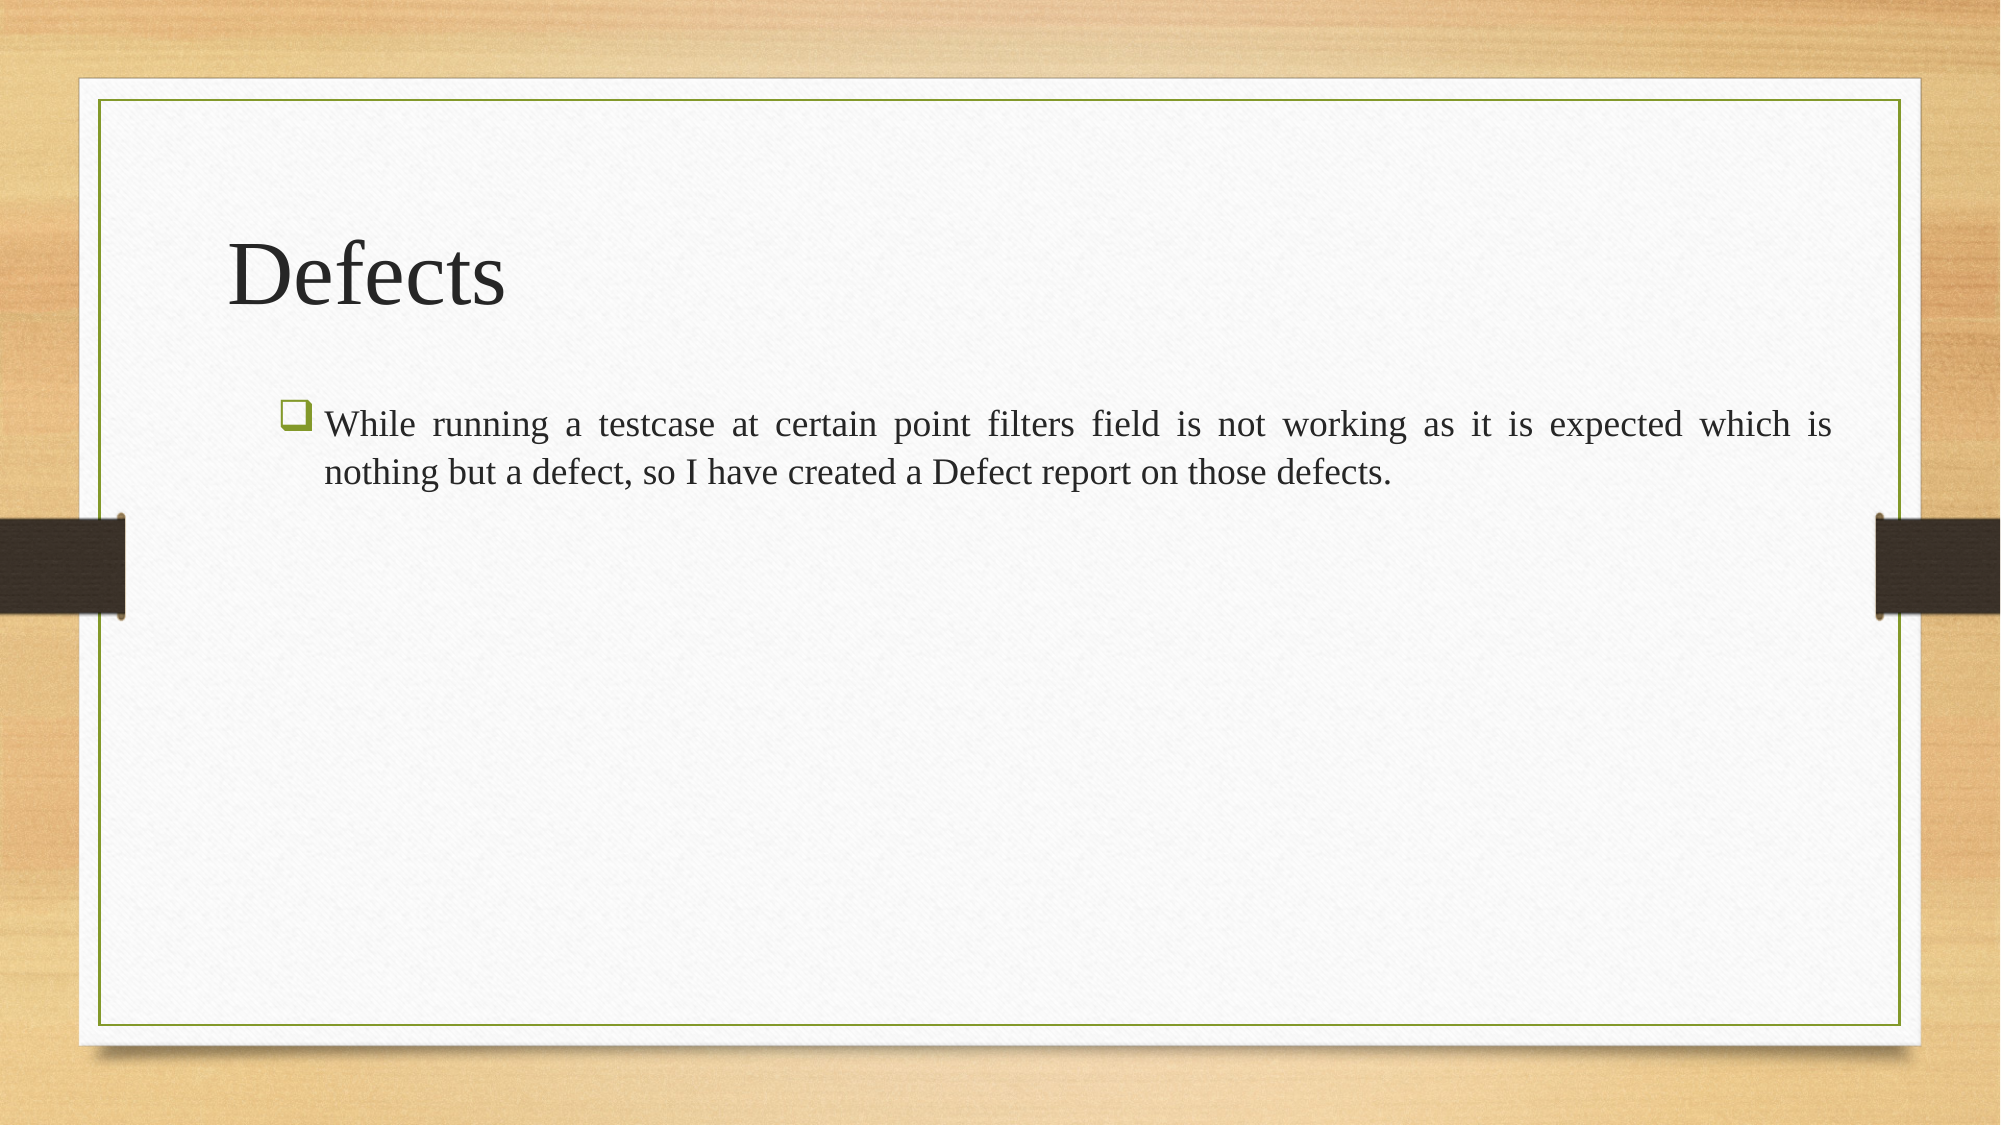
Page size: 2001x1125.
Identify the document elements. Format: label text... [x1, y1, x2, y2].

list While running a testcase at certain point filters field is not working as it is expected which is nothing but a defect, so I have created a Defect report on those defects. [149, 388, 1850, 950]
picture [0, 0, 2001, 1125]
title Defects [212, 161, 1788, 375]
